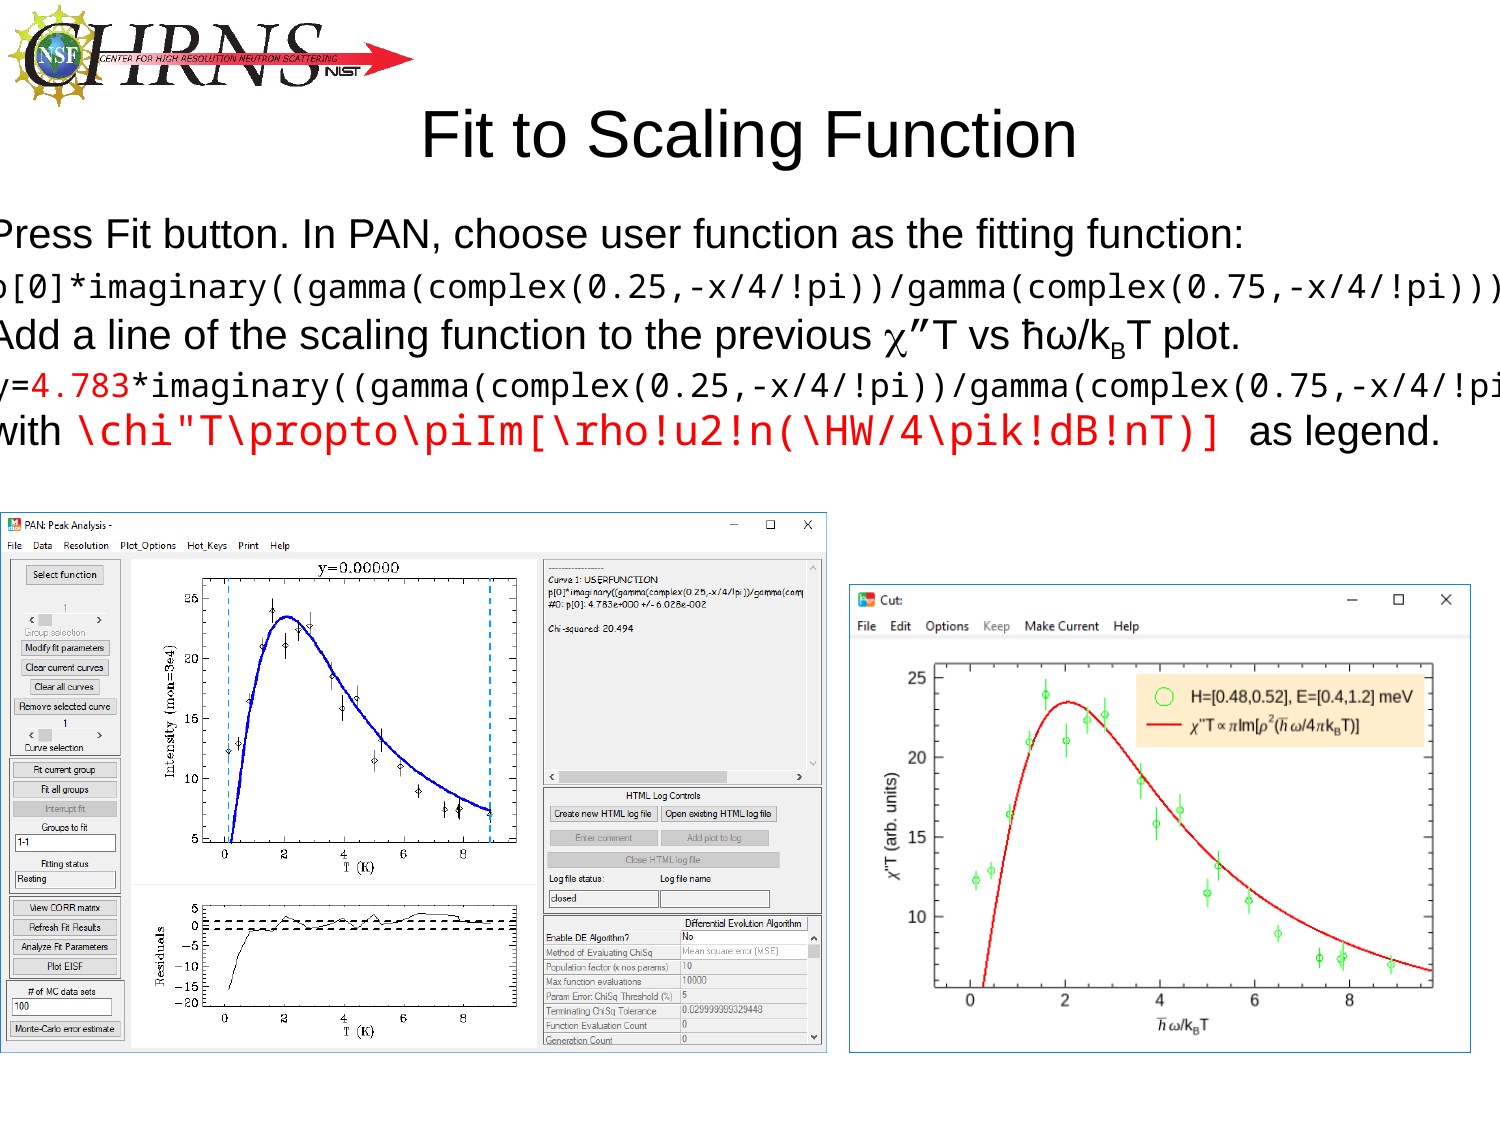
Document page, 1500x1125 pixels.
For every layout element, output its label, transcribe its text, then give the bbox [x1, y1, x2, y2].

picture [0, 512, 827, 1053]
picture [849, 584, 1471, 1053]
text_box Press Fit button. In PAN, choose user function as the fitting function: p[0]*imaginary((gamma(complex(0.25,-x/4/!pi))/gamma(complex(0.75,-x/4/!pi)))^2) Add a line of the scaling function to the previous ”T vs ħω/kBT plot. y=4.783*imaginary((gamma(complex(0.25,-x/4/!pi))/gamma(complex(0.75,-x/4/!pi)))^2) with \chi"T\propto\piIm[\rho!u2!n(\HW/4\pik!dB!nT)] as legend. [0, 199, 1500, 462]
picture [0, 0, 423, 109]
title Fit to Scaling Function [75, 37, 1425, 199]
